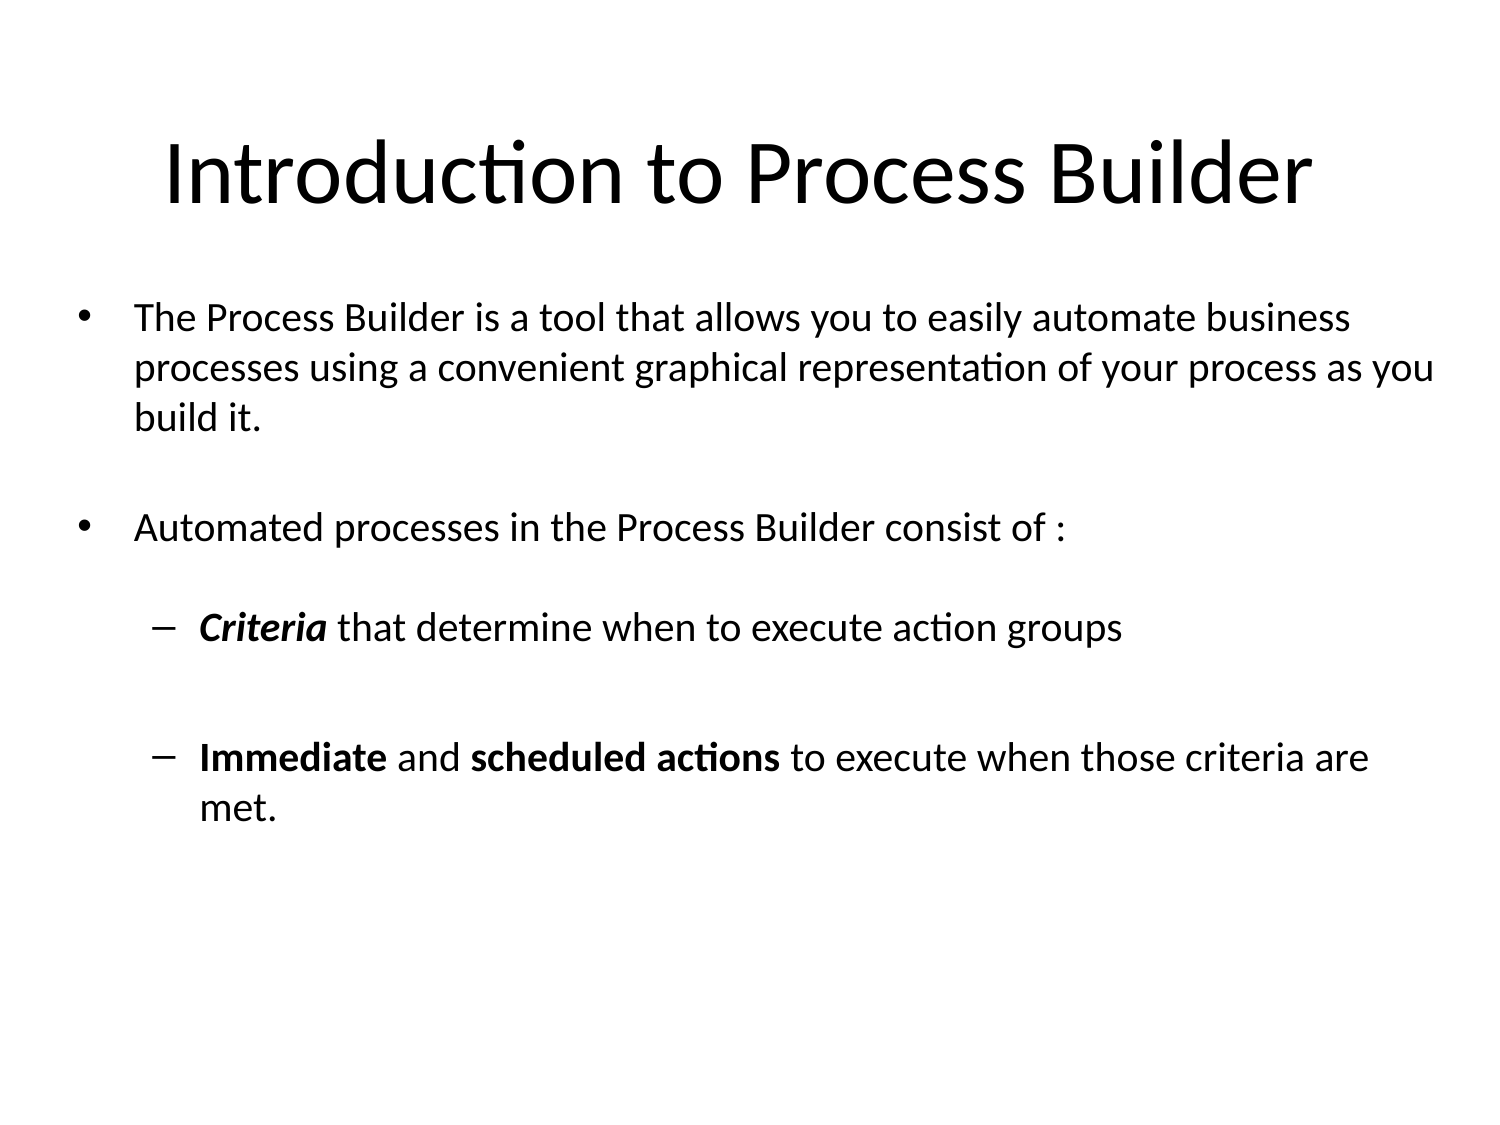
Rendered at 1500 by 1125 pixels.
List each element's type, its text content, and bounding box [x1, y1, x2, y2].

list The Process Builder is a tool that allows you to easily automate business processes using a convenient graphical representation of your process as you build it. Automated processes in the Process Builder consist of : Criteria that determine when to execute action groups Immediate and scheduled actions to execute when those criteria are met. [62, 275, 1461, 1023]
title Introduction to Process Builder [51, 97, 1449, 223]
